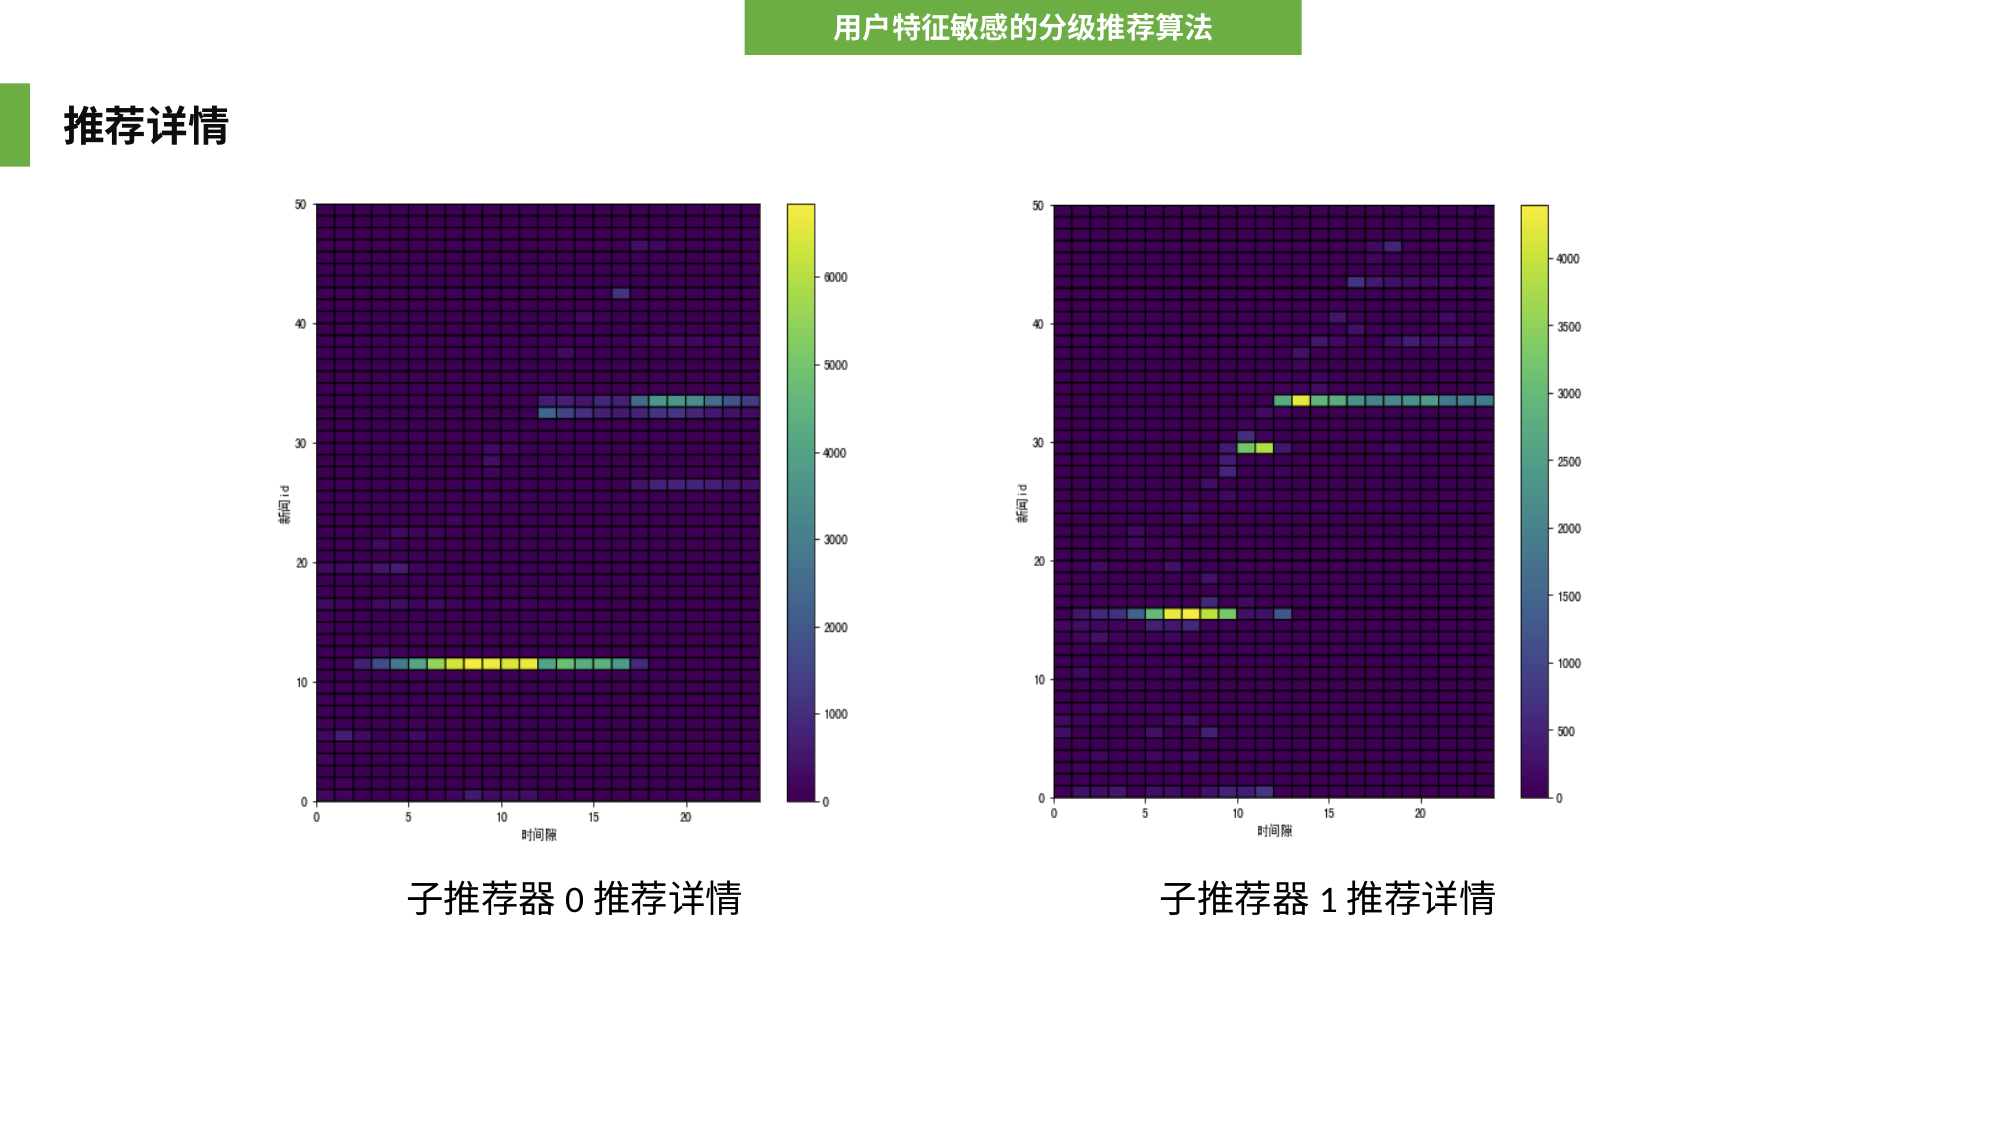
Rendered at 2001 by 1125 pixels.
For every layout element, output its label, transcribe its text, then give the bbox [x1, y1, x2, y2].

picture [274, 190, 859, 859]
picture [1013, 190, 1591, 848]
text_box 子推荐器0推荐详情 子推荐器1推荐详情 [374, 867, 1635, 927]
text_box [0, 82, 31, 168]
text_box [744, 0, 1302, 55]
text_box 推荐详情 [48, 92, 582, 157]
